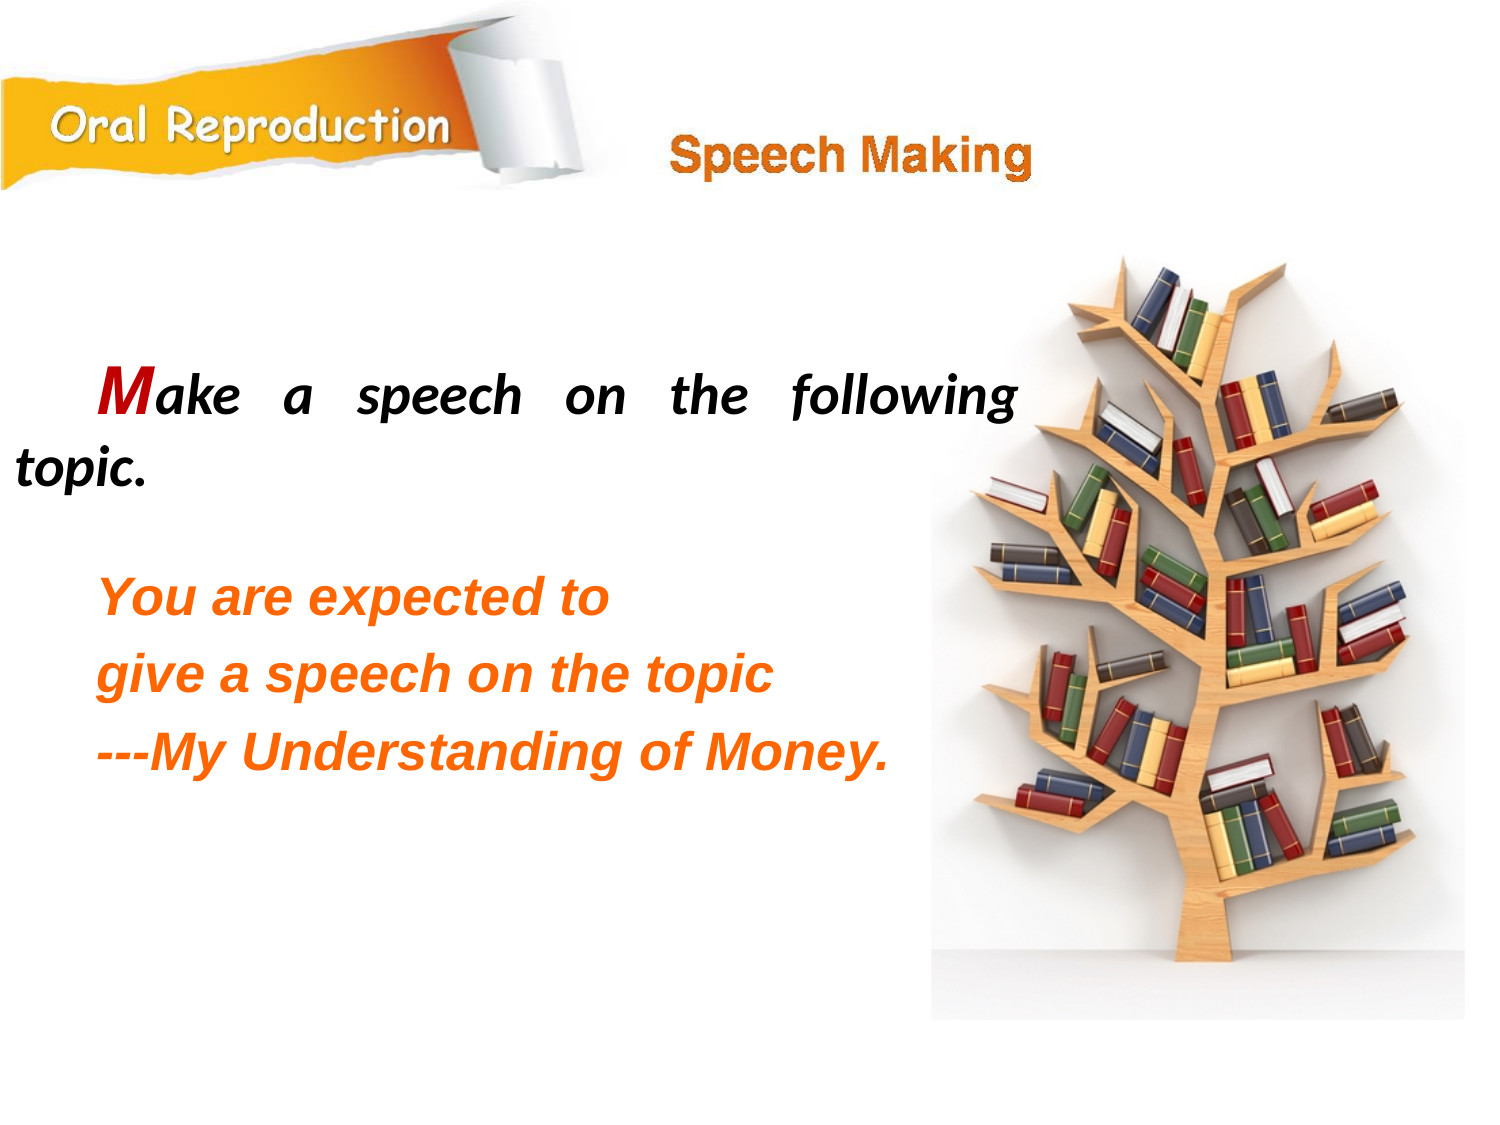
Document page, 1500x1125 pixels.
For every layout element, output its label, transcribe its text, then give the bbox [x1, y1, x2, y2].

text_box Make a speech on the following topic. [0, 340, 925, 506]
picture [930, 219, 1465, 1020]
picture [0, 0, 1234, 192]
text_box You are expected to give a speech on the topic ---My Understanding of Money. [82, 540, 914, 789]
